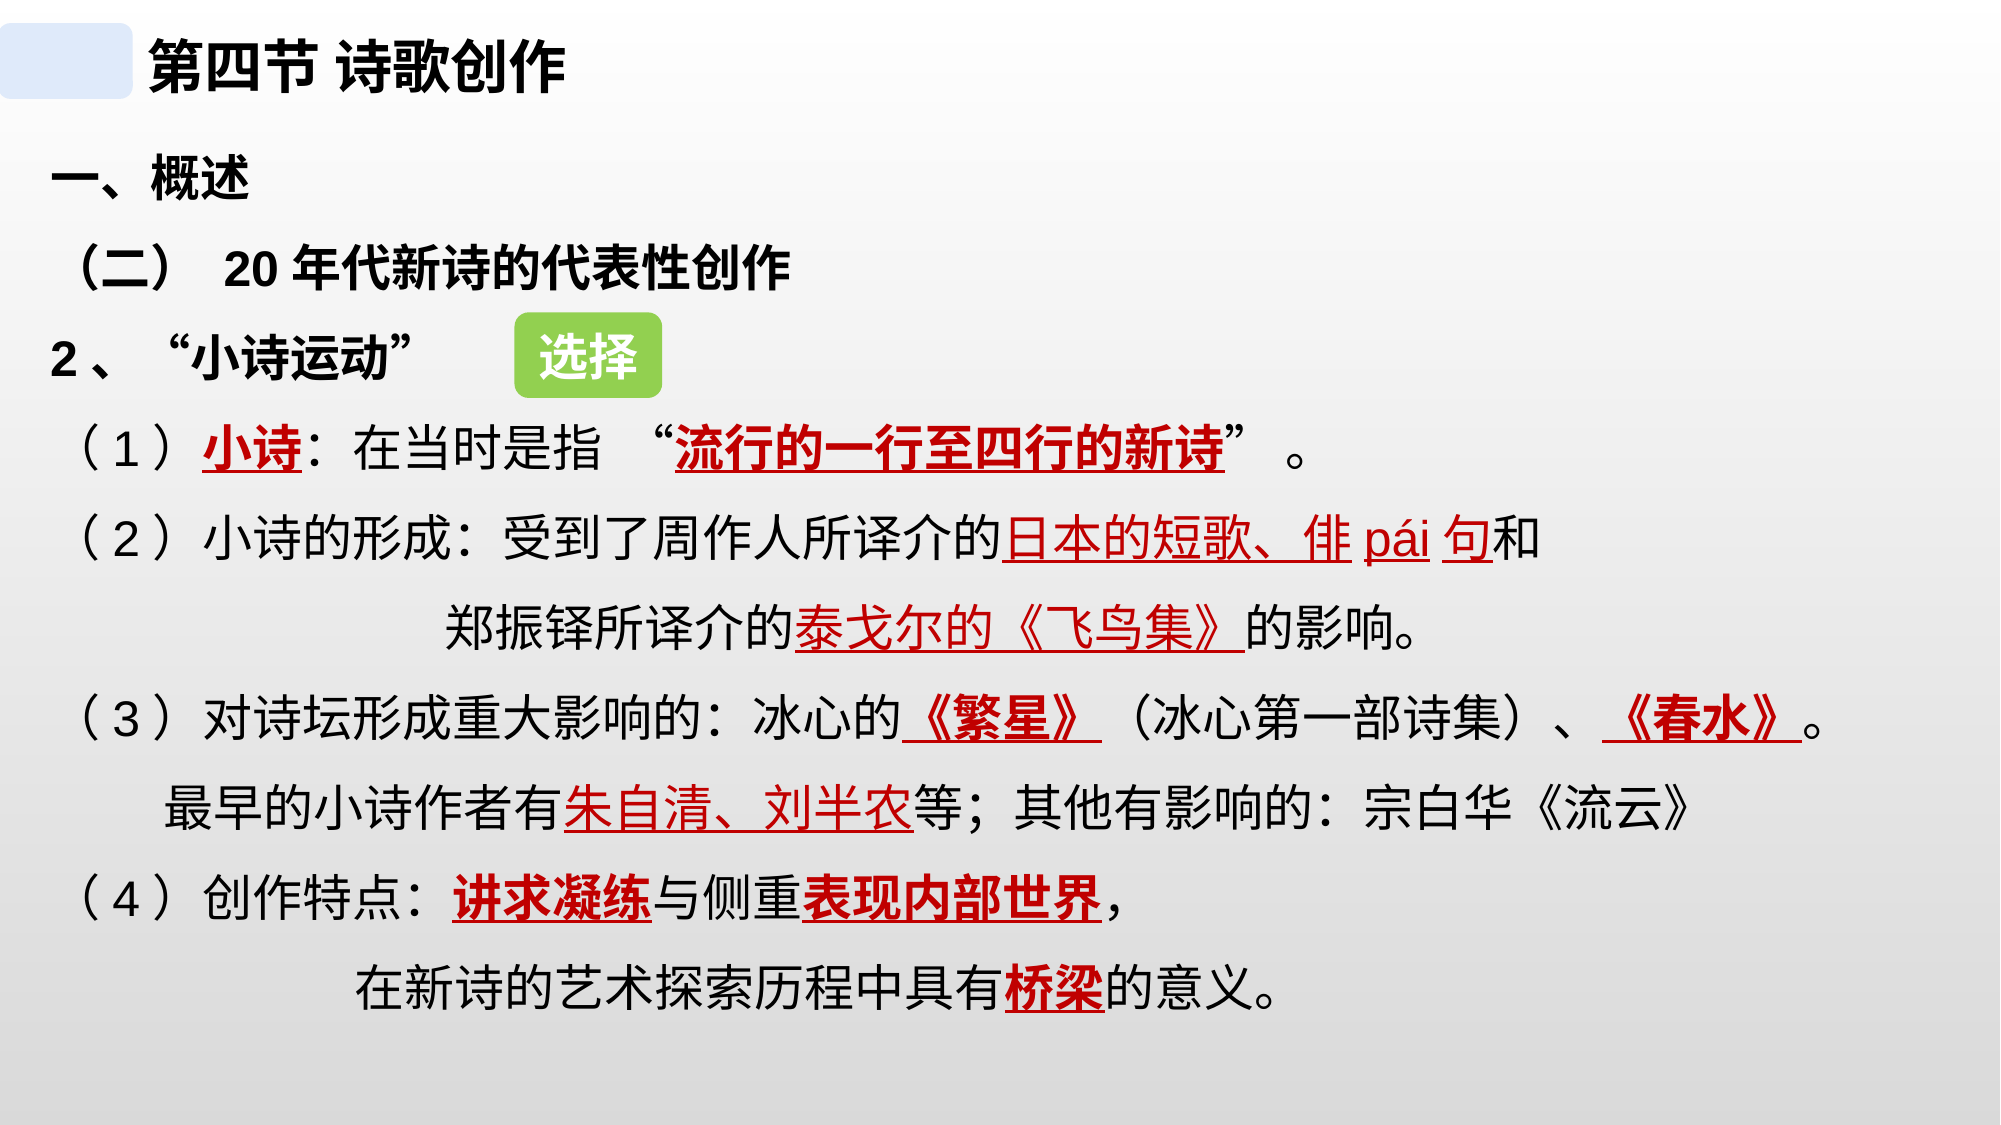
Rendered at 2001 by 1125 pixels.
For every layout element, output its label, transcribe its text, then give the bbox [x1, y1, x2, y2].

text_box 第四节 诗歌创作 [131, 23, 769, 108]
text_box 选择 [513, 311, 664, 400]
text_box 一、概述 （二） 20年代新诗的代表性创作 2、“小诗运动” （1）小诗：在当时是指 “流行的一行至四行的新诗” 。 （2）小诗的形成：受到了周作人所译介的日本的短歌、俳pái句和 郑振铎所译介的泰戈尔的《飞鸟集》的影响。 （3）对诗坛形成重大影响的：冰心的《繁星》（冰心第一部诗集）、《春水》。 最早的小诗作者有朱自清、刘半农等；其他有影响的：宗白华《流云》 （4）创作特点：讲求凝练与侧重表现内部世界， 在新诗的艺术探索历程中具有桥梁的意义。 [35, 108, 1979, 1024]
text_box [0, 22, 131, 100]
